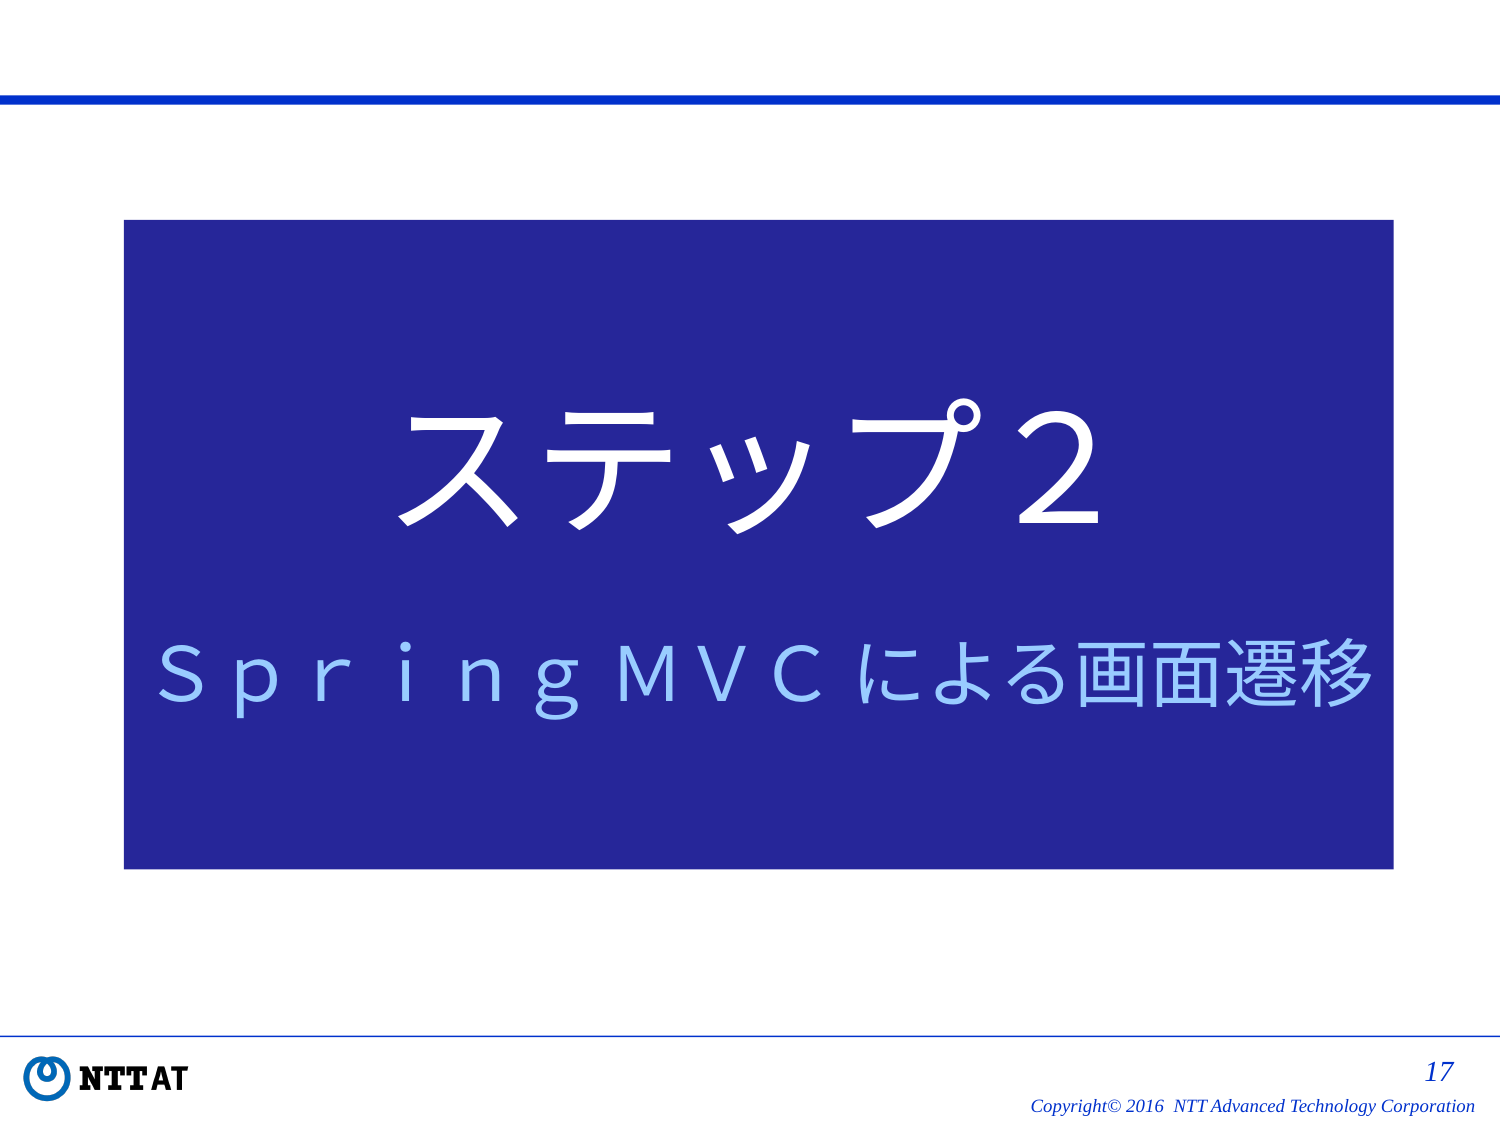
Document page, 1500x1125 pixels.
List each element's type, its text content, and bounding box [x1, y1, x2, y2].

slide_number 16 [1391, 1056, 1455, 1083]
picture [0, 1038, 213, 1125]
list ステップ２ Ｓｐｒｉｎｇ ＭＶＣ による画面遷移 [123, 219, 1394, 870]
